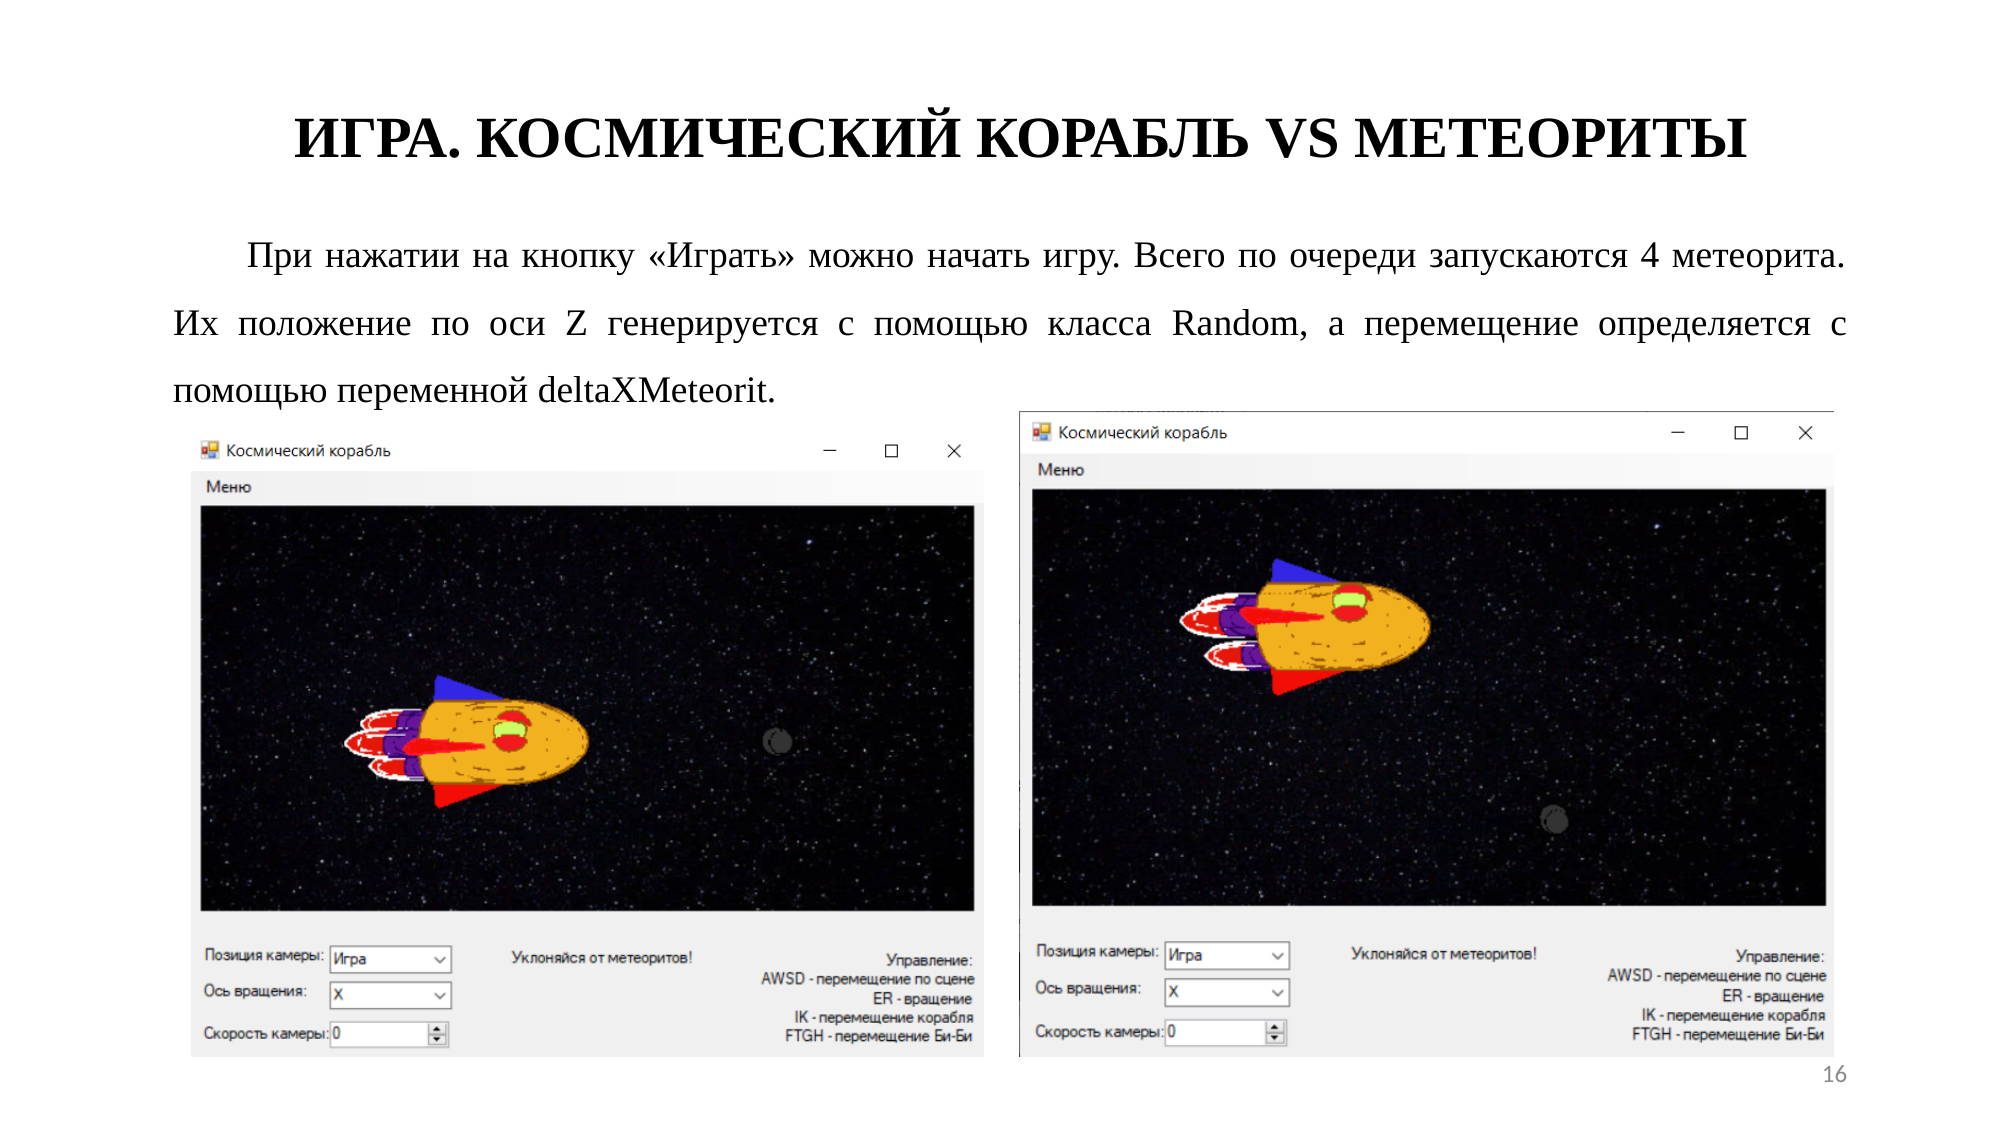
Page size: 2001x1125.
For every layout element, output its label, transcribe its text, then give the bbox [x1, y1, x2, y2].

picture [191, 435, 984, 1057]
picture [1019, 411, 1834, 1057]
text_box ИГРА. КОСМИЧЕСКИЙ КОРАБЛЬ VS МЕТЕОРИТЫ [209, 91, 1834, 177]
text_box При нажатии на кнопку «Играть» можно начать игру. Всего по очереди запускаются 4 метеорита. Их положение по оси Z генерируется с помощью класса Random, а перемещение определяется с помощью переменной deltaXMeteorit. [128, 200, 1863, 418]
slide_number 16 [1412, 1042, 1863, 1103]
